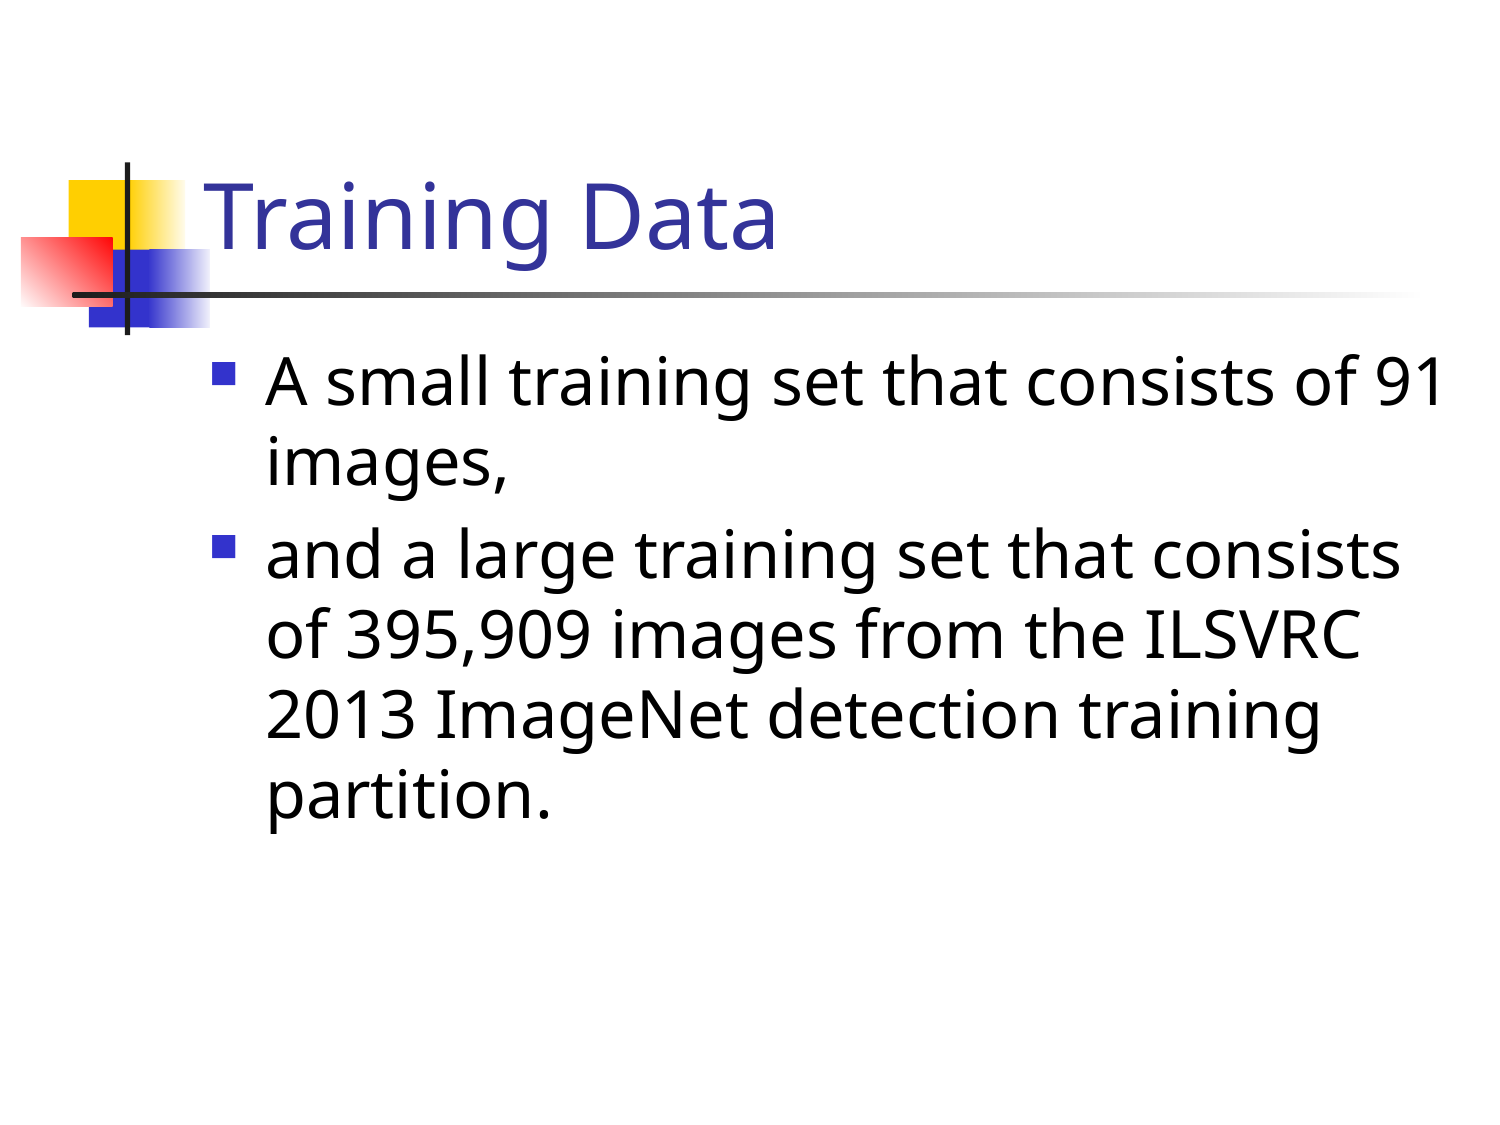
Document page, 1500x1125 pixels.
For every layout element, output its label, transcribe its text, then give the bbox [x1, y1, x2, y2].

list A small training set that consists of 91 images, and a large training set that consists of 395,909 images from the ILSVRC 2013 ImageNet detection training partition. [193, 331, 1469, 1006]
title Training Data [188, 35, 1468, 275]
